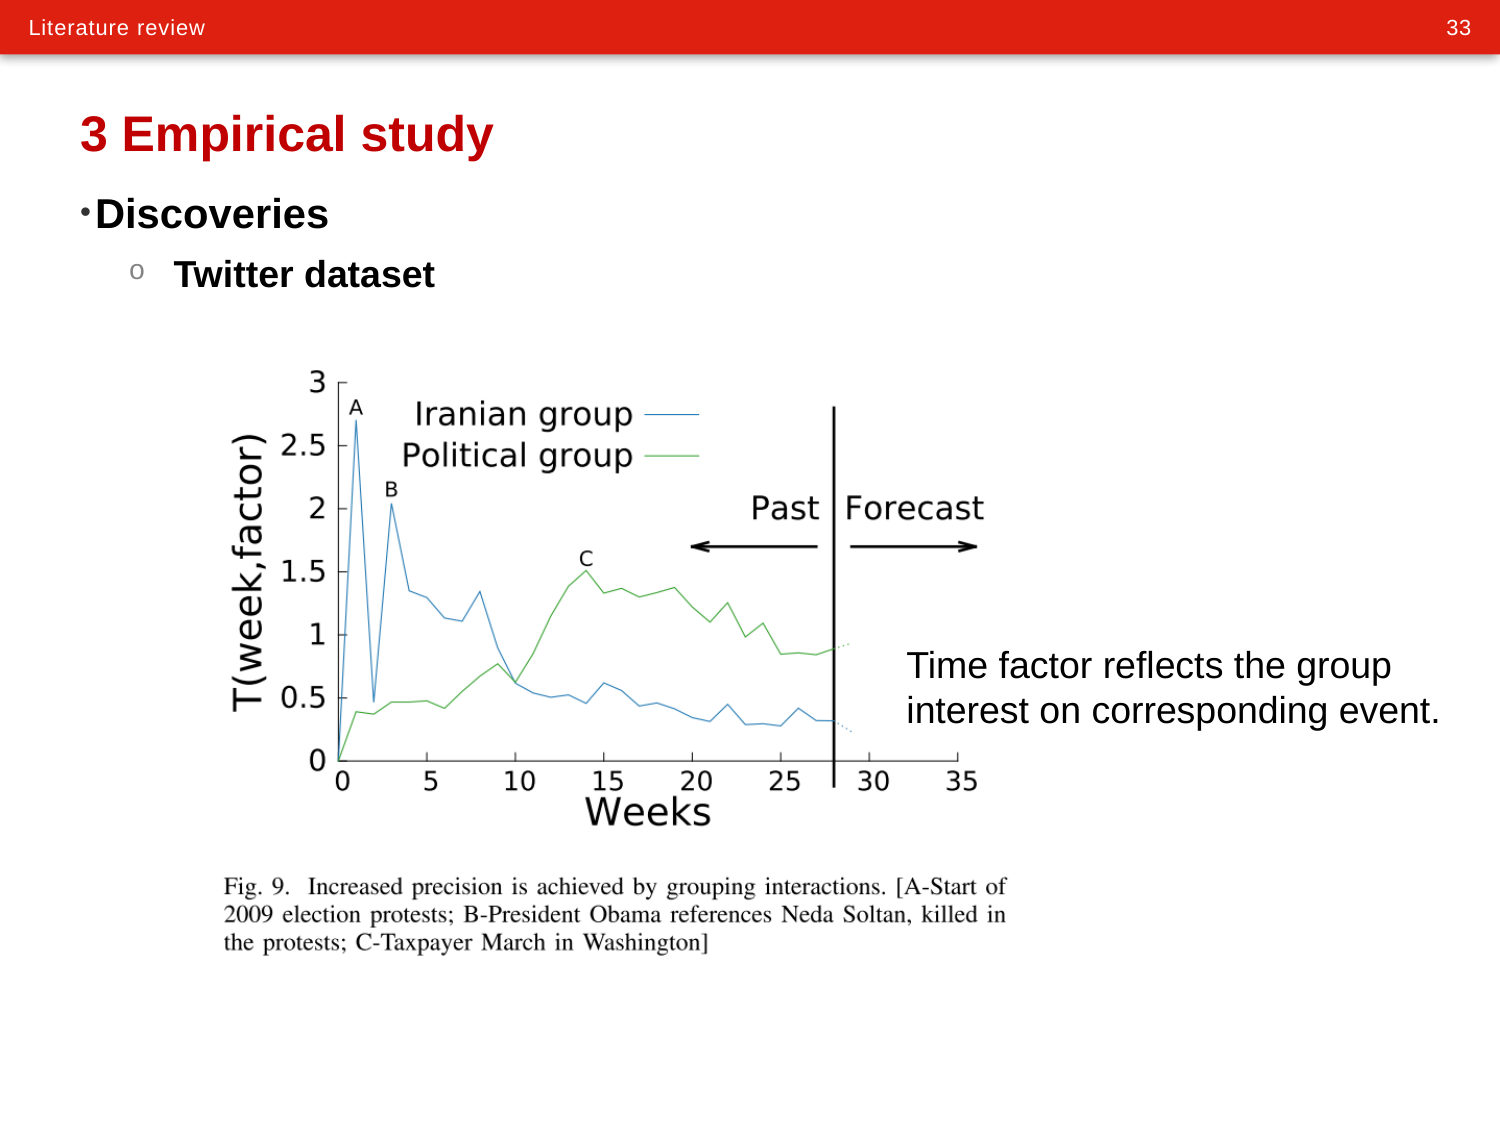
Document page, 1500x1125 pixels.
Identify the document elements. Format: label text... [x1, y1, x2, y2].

title 3 Empirical study [64, 83, 1436, 179]
list Discoveries Twitter dataset [64, 179, 1436, 1054]
text_box Time factor reflects the group interest on corresponding event. [1036, 633, 1500, 739]
picture [194, 337, 1030, 989]
